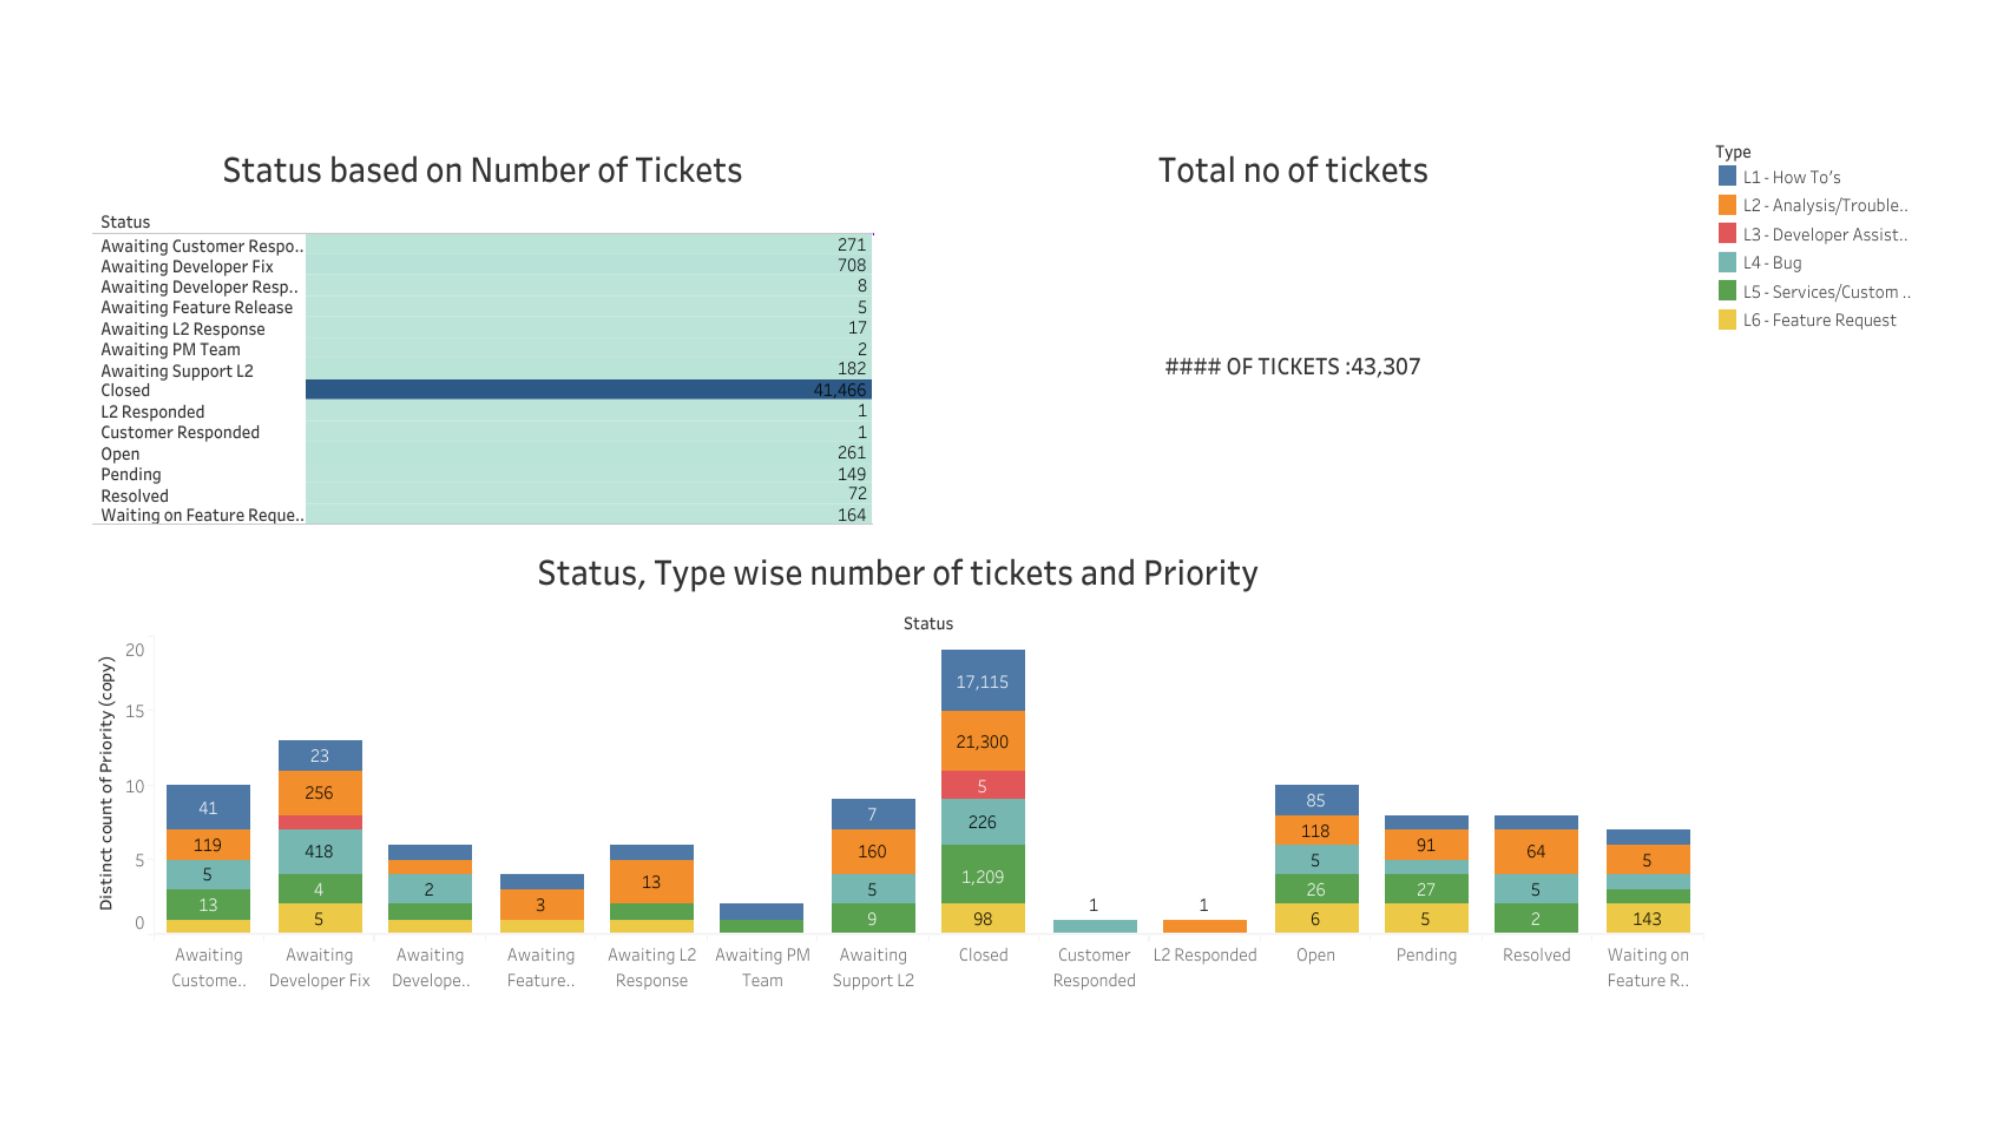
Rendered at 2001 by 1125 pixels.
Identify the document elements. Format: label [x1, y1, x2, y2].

picture [77, 117, 1931, 1008]
